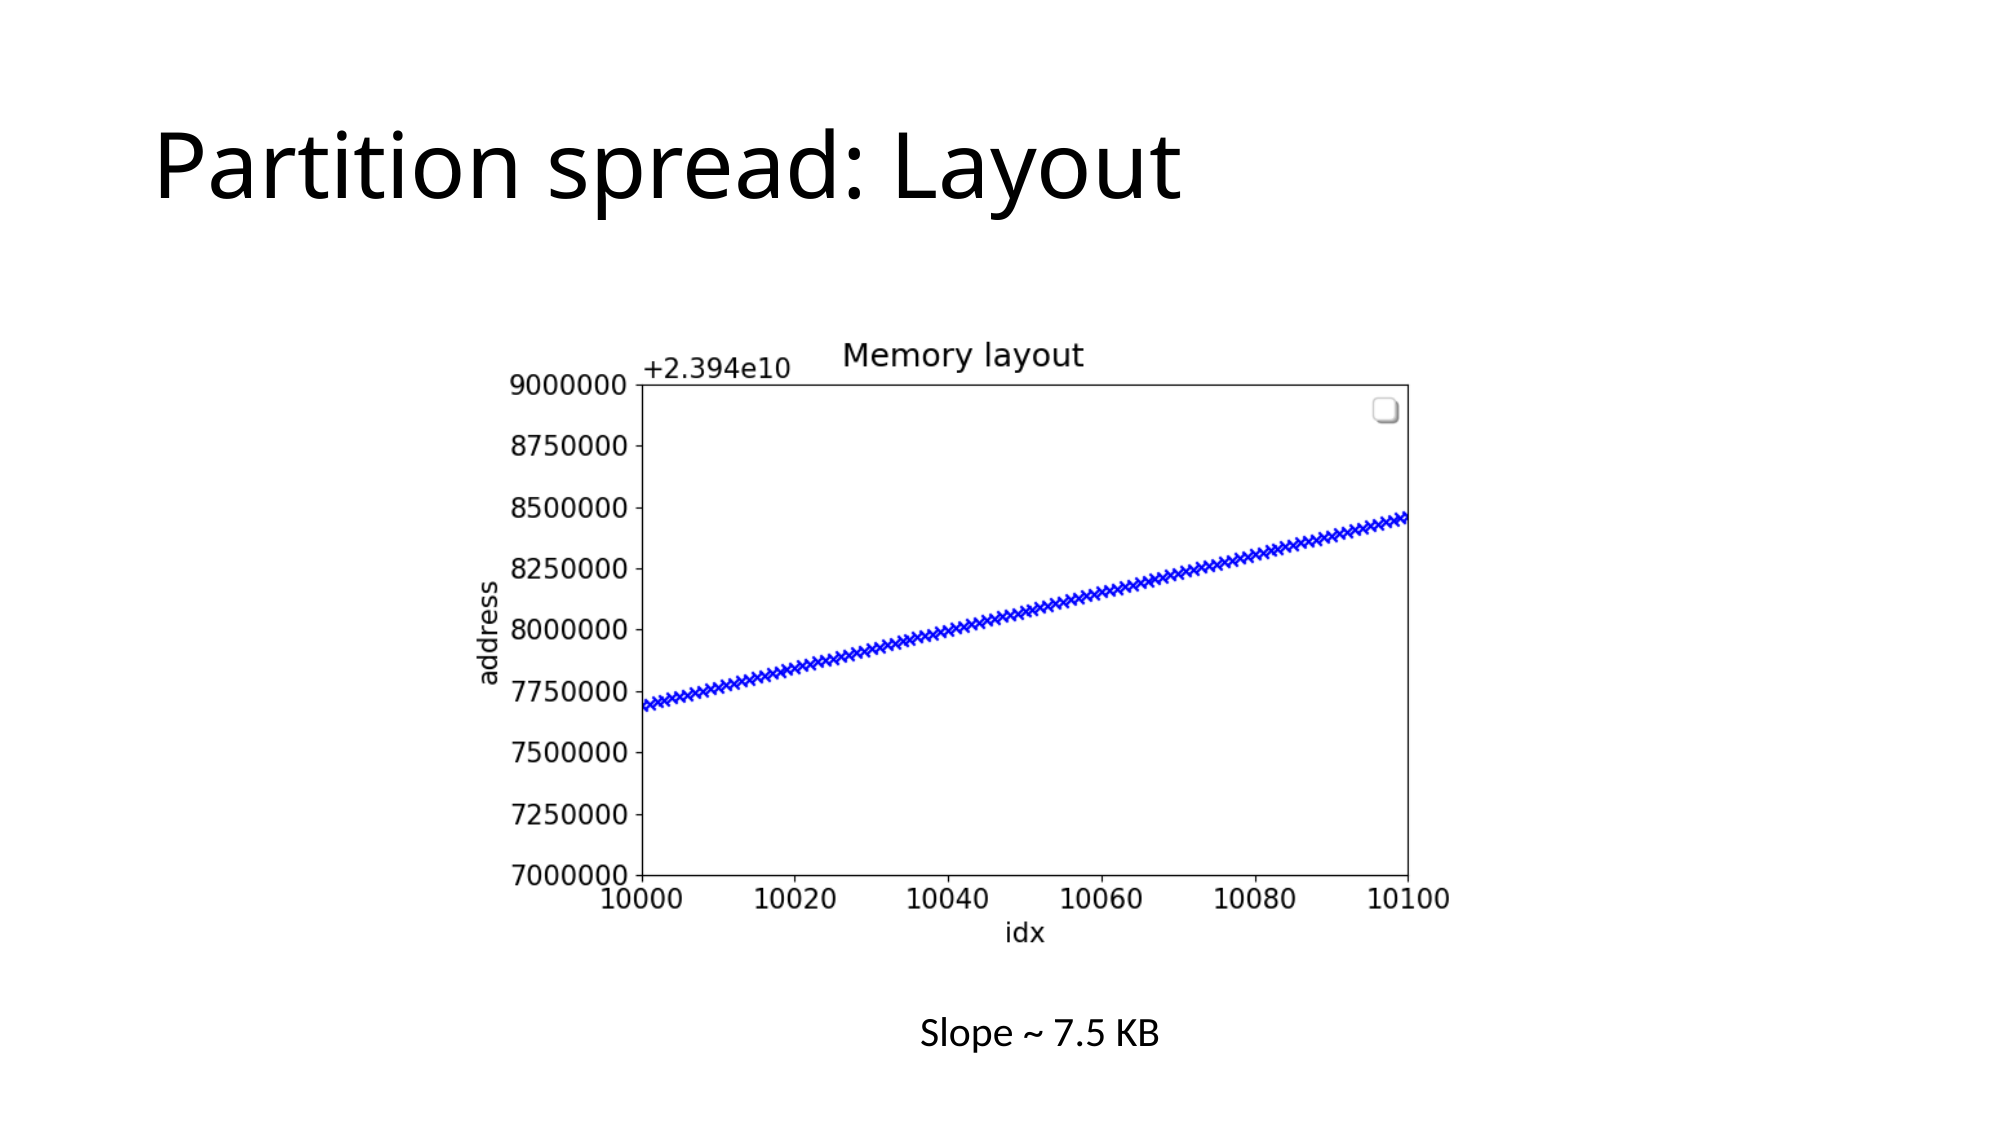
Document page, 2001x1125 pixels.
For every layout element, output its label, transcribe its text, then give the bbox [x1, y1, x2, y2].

picture [447, 329, 1480, 976]
text_box Slope ~ 7.5 KB [905, 997, 1176, 1062]
title Partition spread: Layout [137, 59, 1863, 278]
